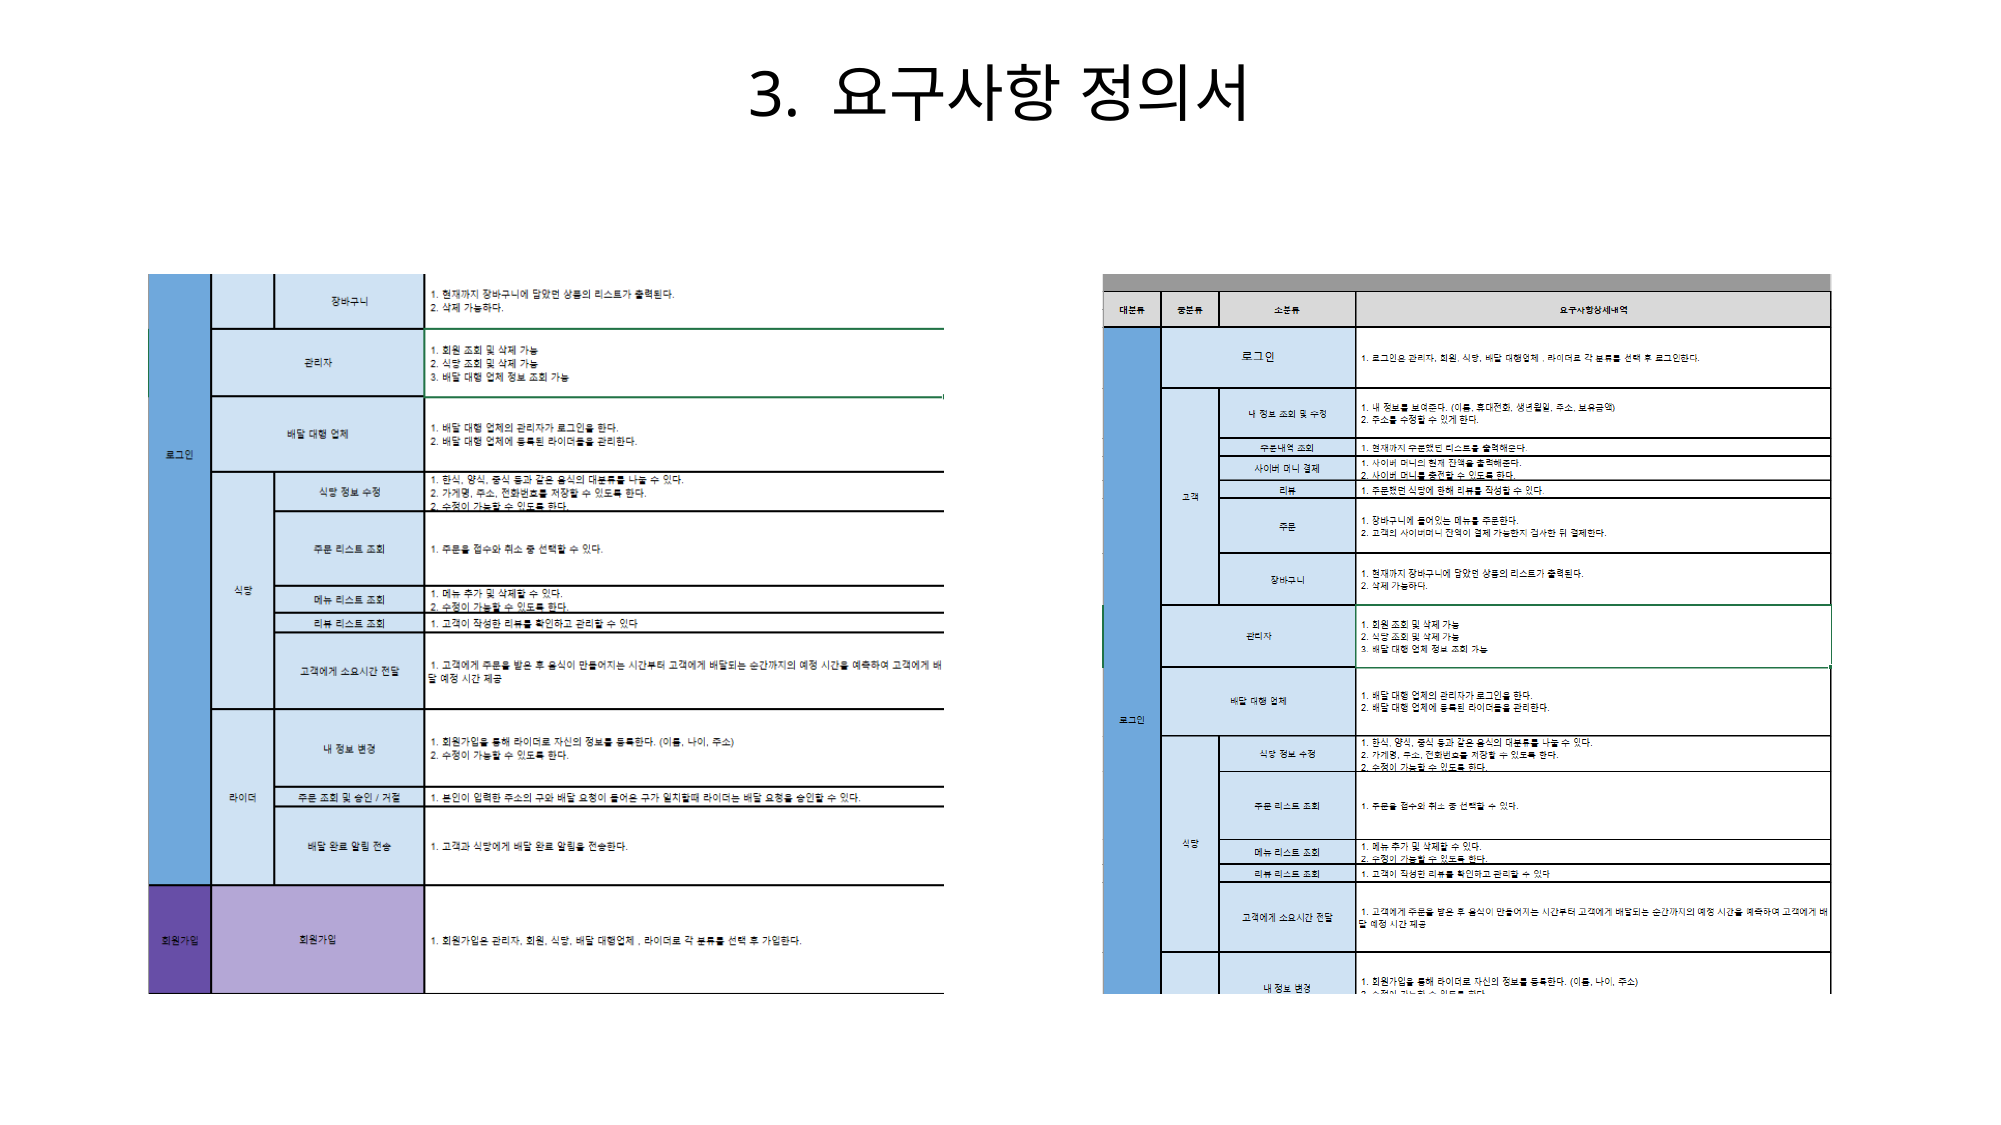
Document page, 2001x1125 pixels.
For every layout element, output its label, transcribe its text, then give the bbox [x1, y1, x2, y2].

text_box 3. 요구사항 정의서 [733, 46, 1267, 137]
picture [148, 274, 944, 994]
picture [1102, 274, 1832, 994]
